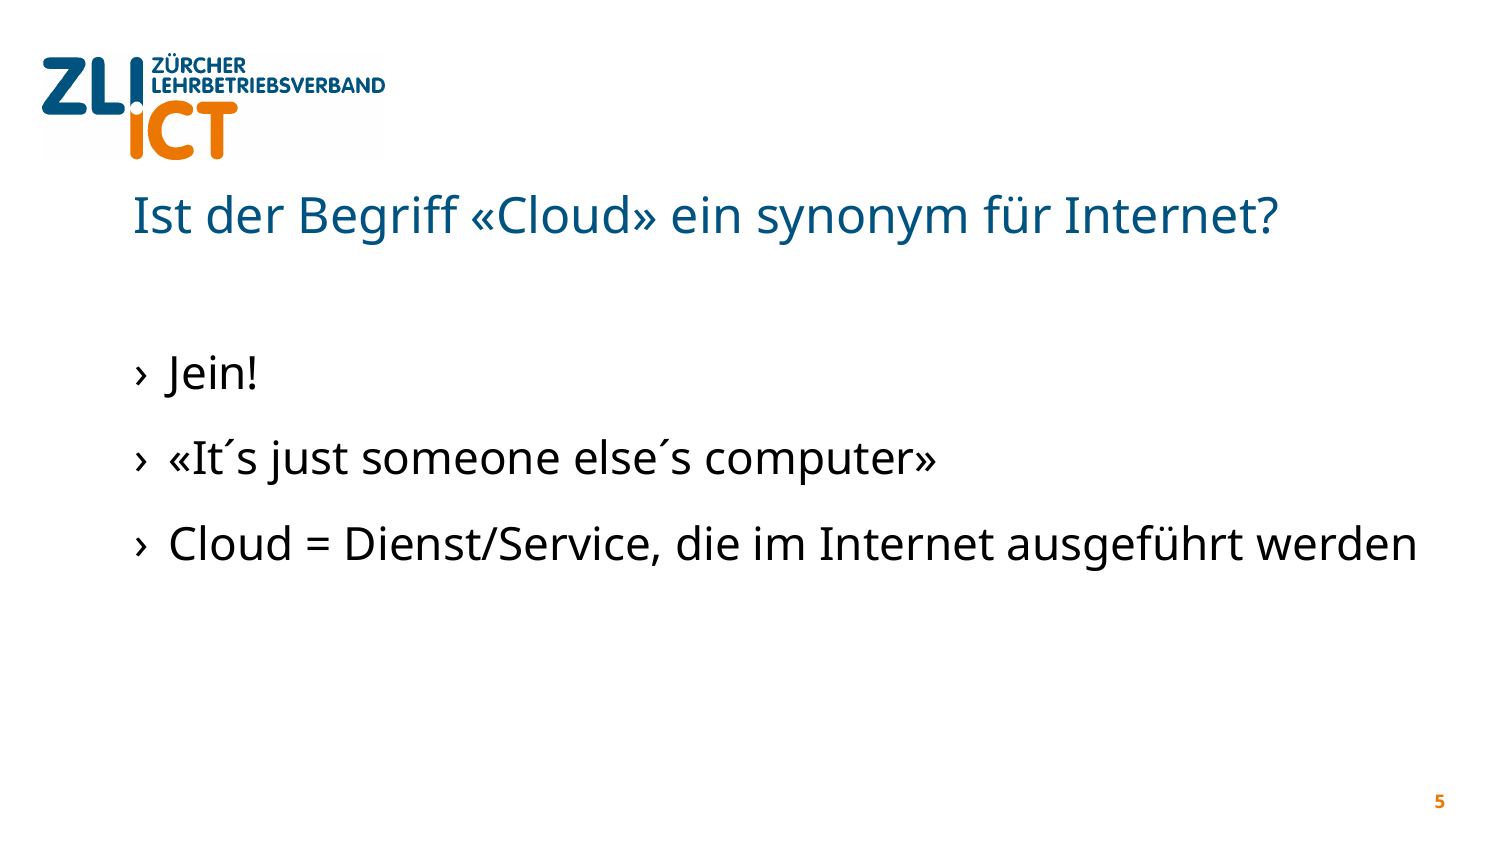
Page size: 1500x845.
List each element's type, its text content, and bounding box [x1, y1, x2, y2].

slide_number 5 [1108, 782, 1459, 828]
list Jein! «It´s just someone else´s computer» Cloud = Dienst/Service, die im Internet ausgeführt werden [121, 251, 1459, 741]
title Ist der Begriff «Cloud» ein synonym für Internet? [121, 177, 1459, 246]
picture [42, 53, 385, 160]
